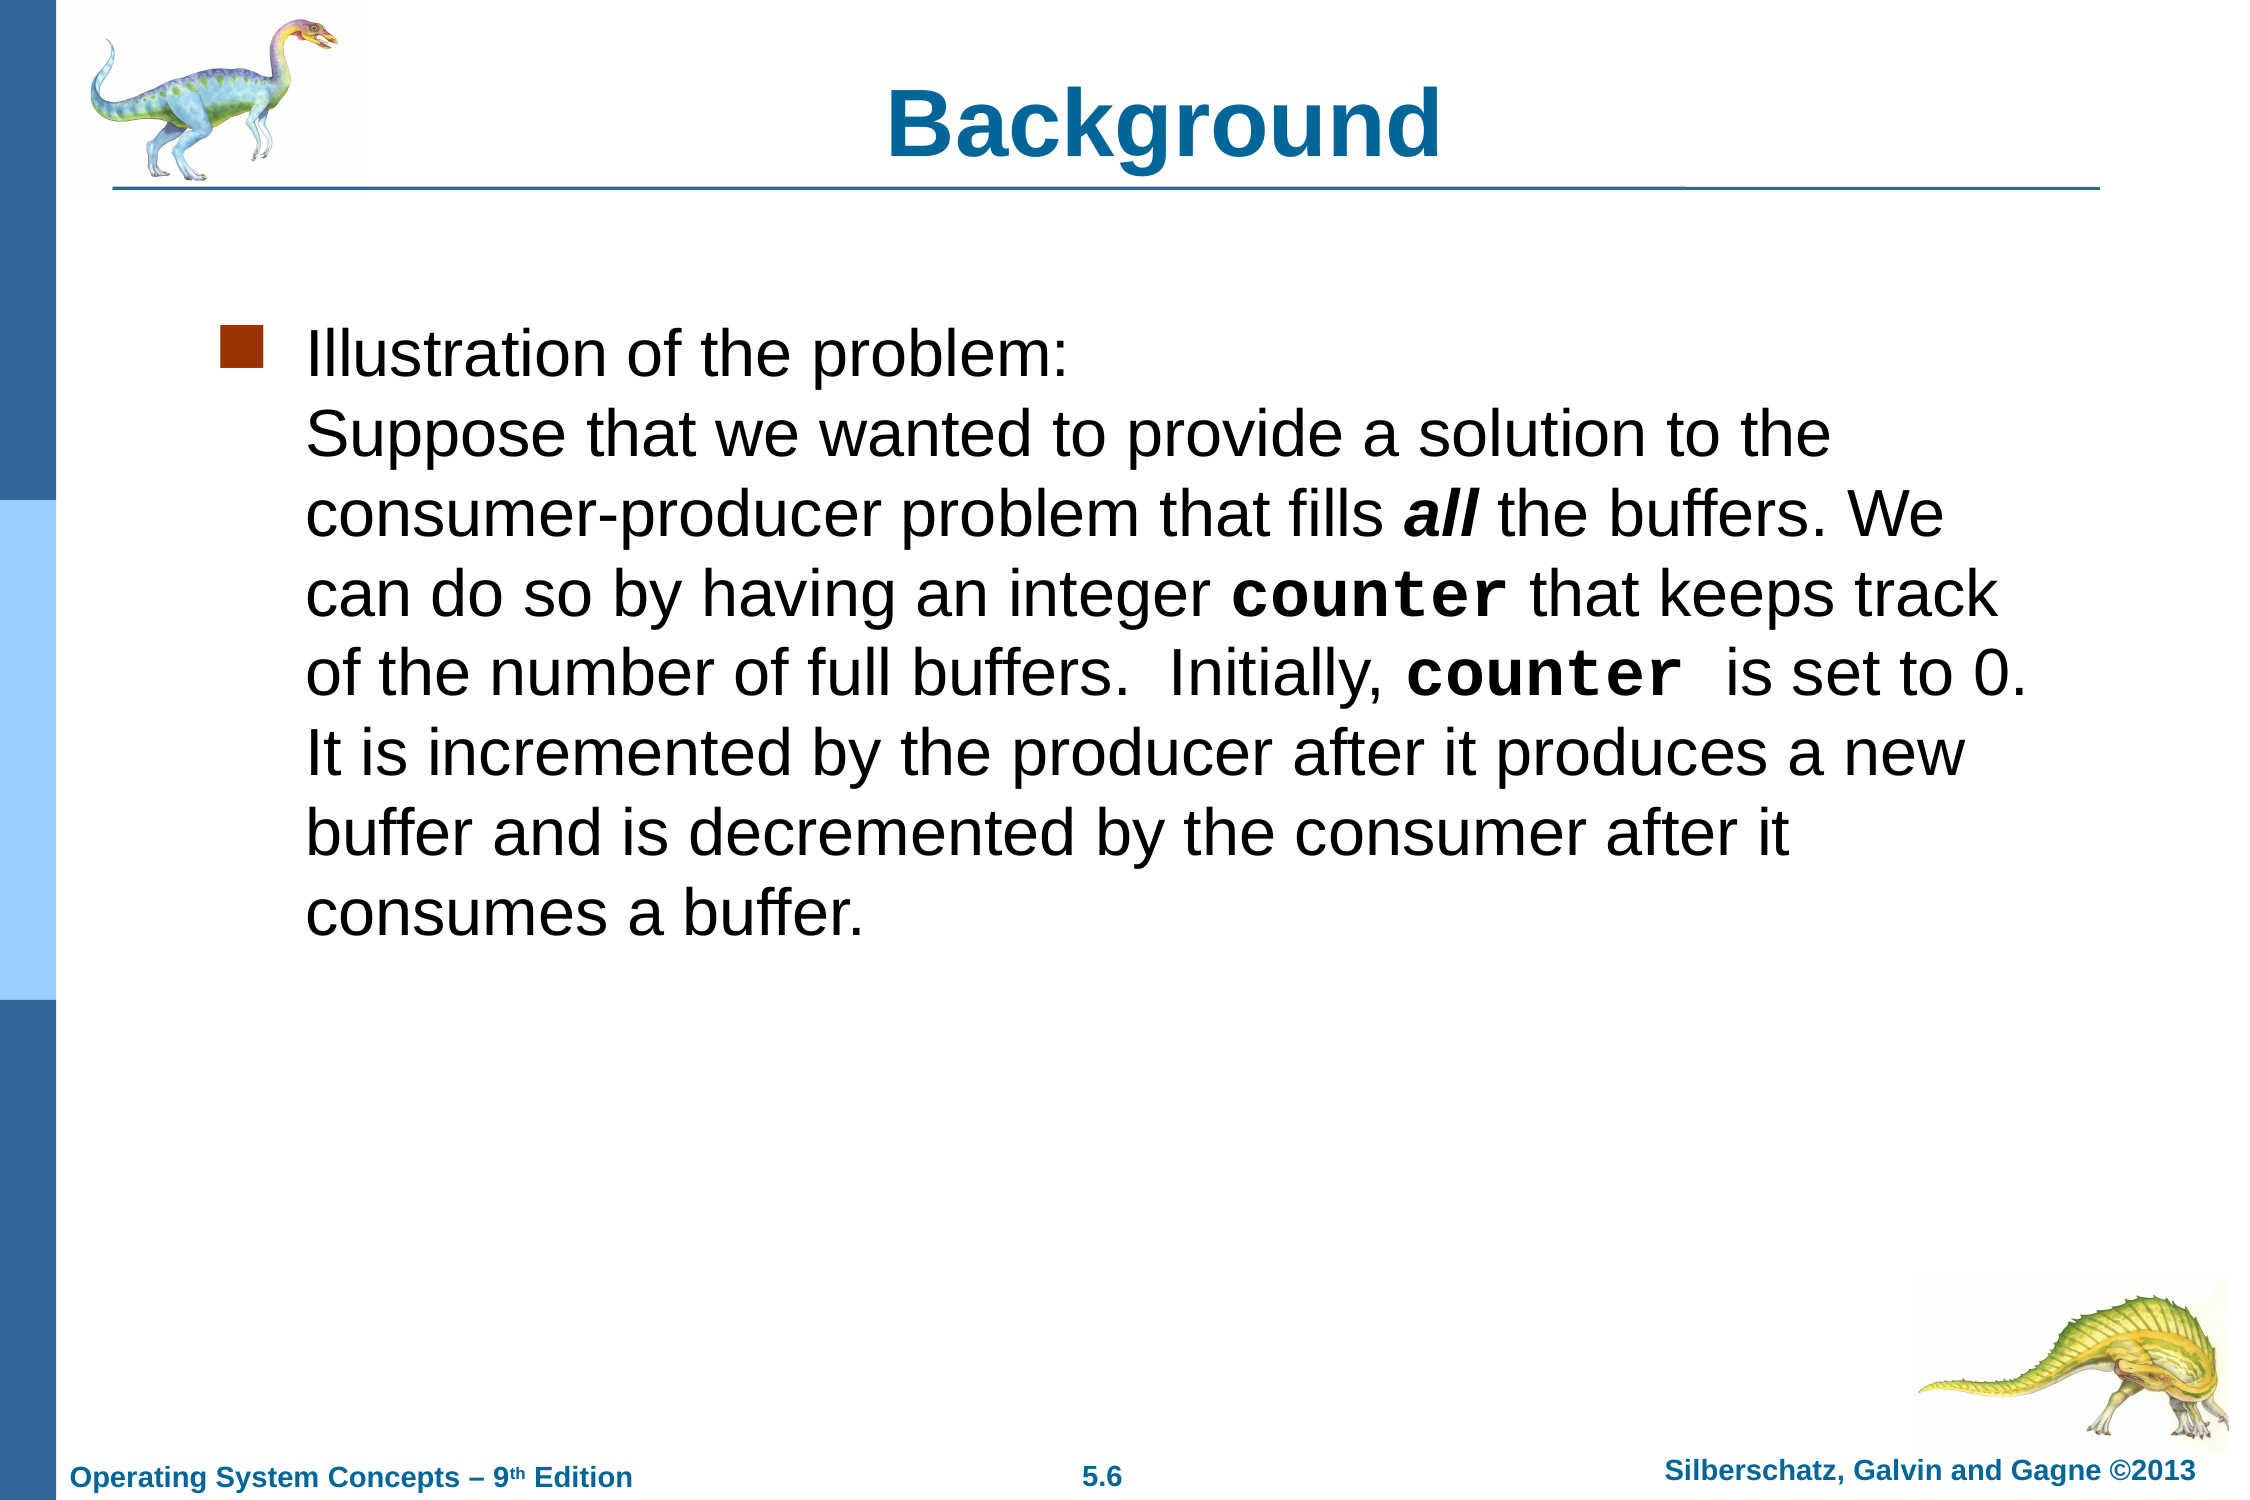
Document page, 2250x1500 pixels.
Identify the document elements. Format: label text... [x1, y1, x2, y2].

picture [70, 0, 365, 199]
picture [1913, 1279, 2229, 1453]
title Background [192, 60, 2138, 187]
list Illustration of the problem: Suppose that we wanted to provide a solution to the consumer-producer problem that fills all the buffers. We can do so by having an integer counter that keeps track of the number of full buffers. Initially, counter is set to 0. It is incremented by the producer after it produces a new buffer and is decremented by the consumer after it consumes a buffer. [203, 298, 2071, 1362]
